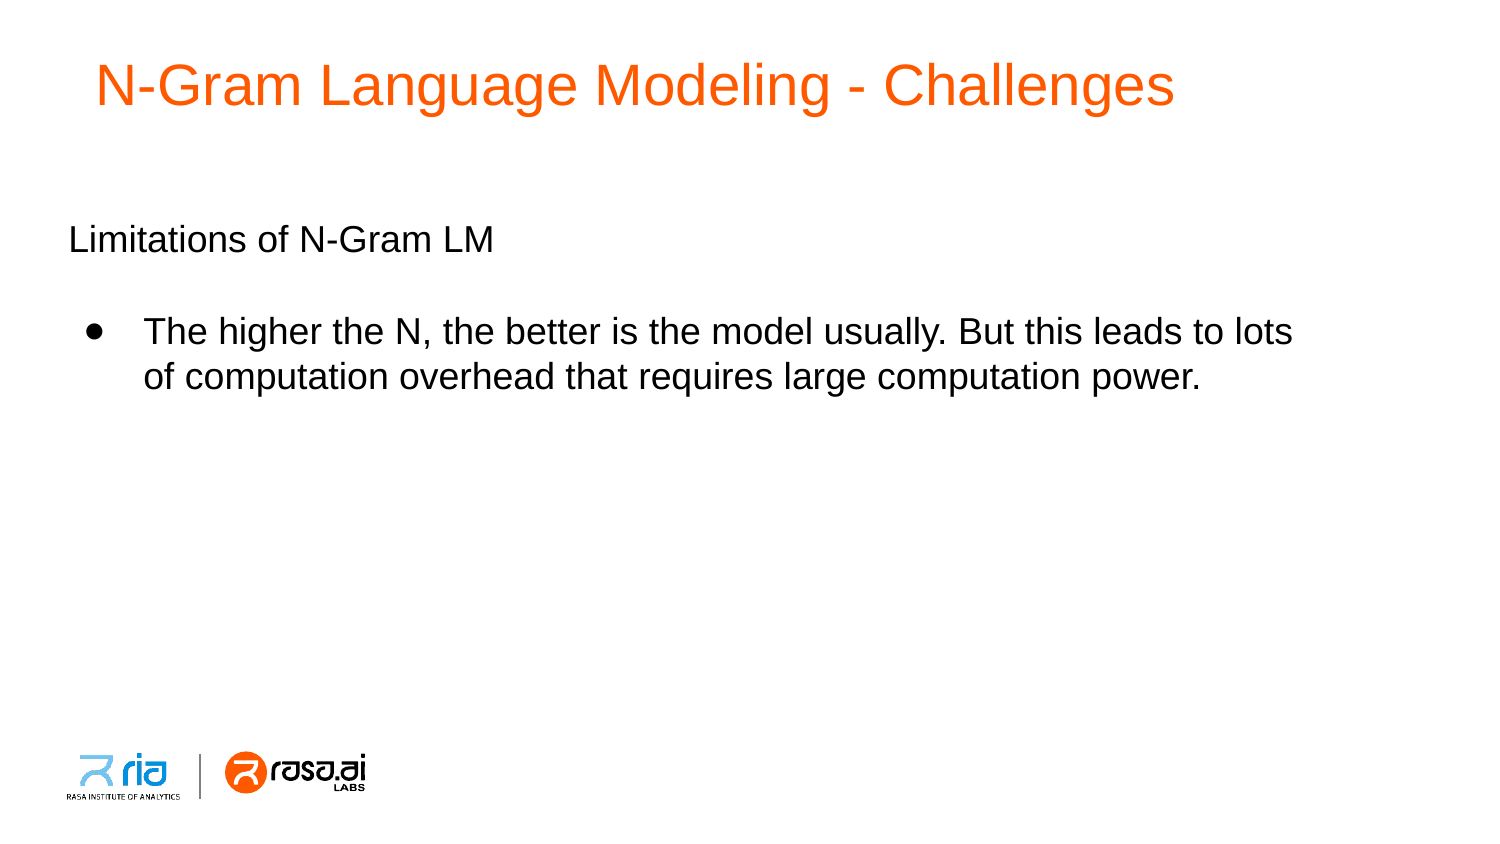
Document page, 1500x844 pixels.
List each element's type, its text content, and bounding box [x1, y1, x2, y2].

picture [58, 744, 188, 808]
title N-Gram Language Modeling - Challenges [93, 44, 1343, 188]
text_box Limitations of N-Gram LM The higher the N, the better is the model usually. But this leads to lots of computation overhead that requires large computation power. [66, 212, 1336, 397]
